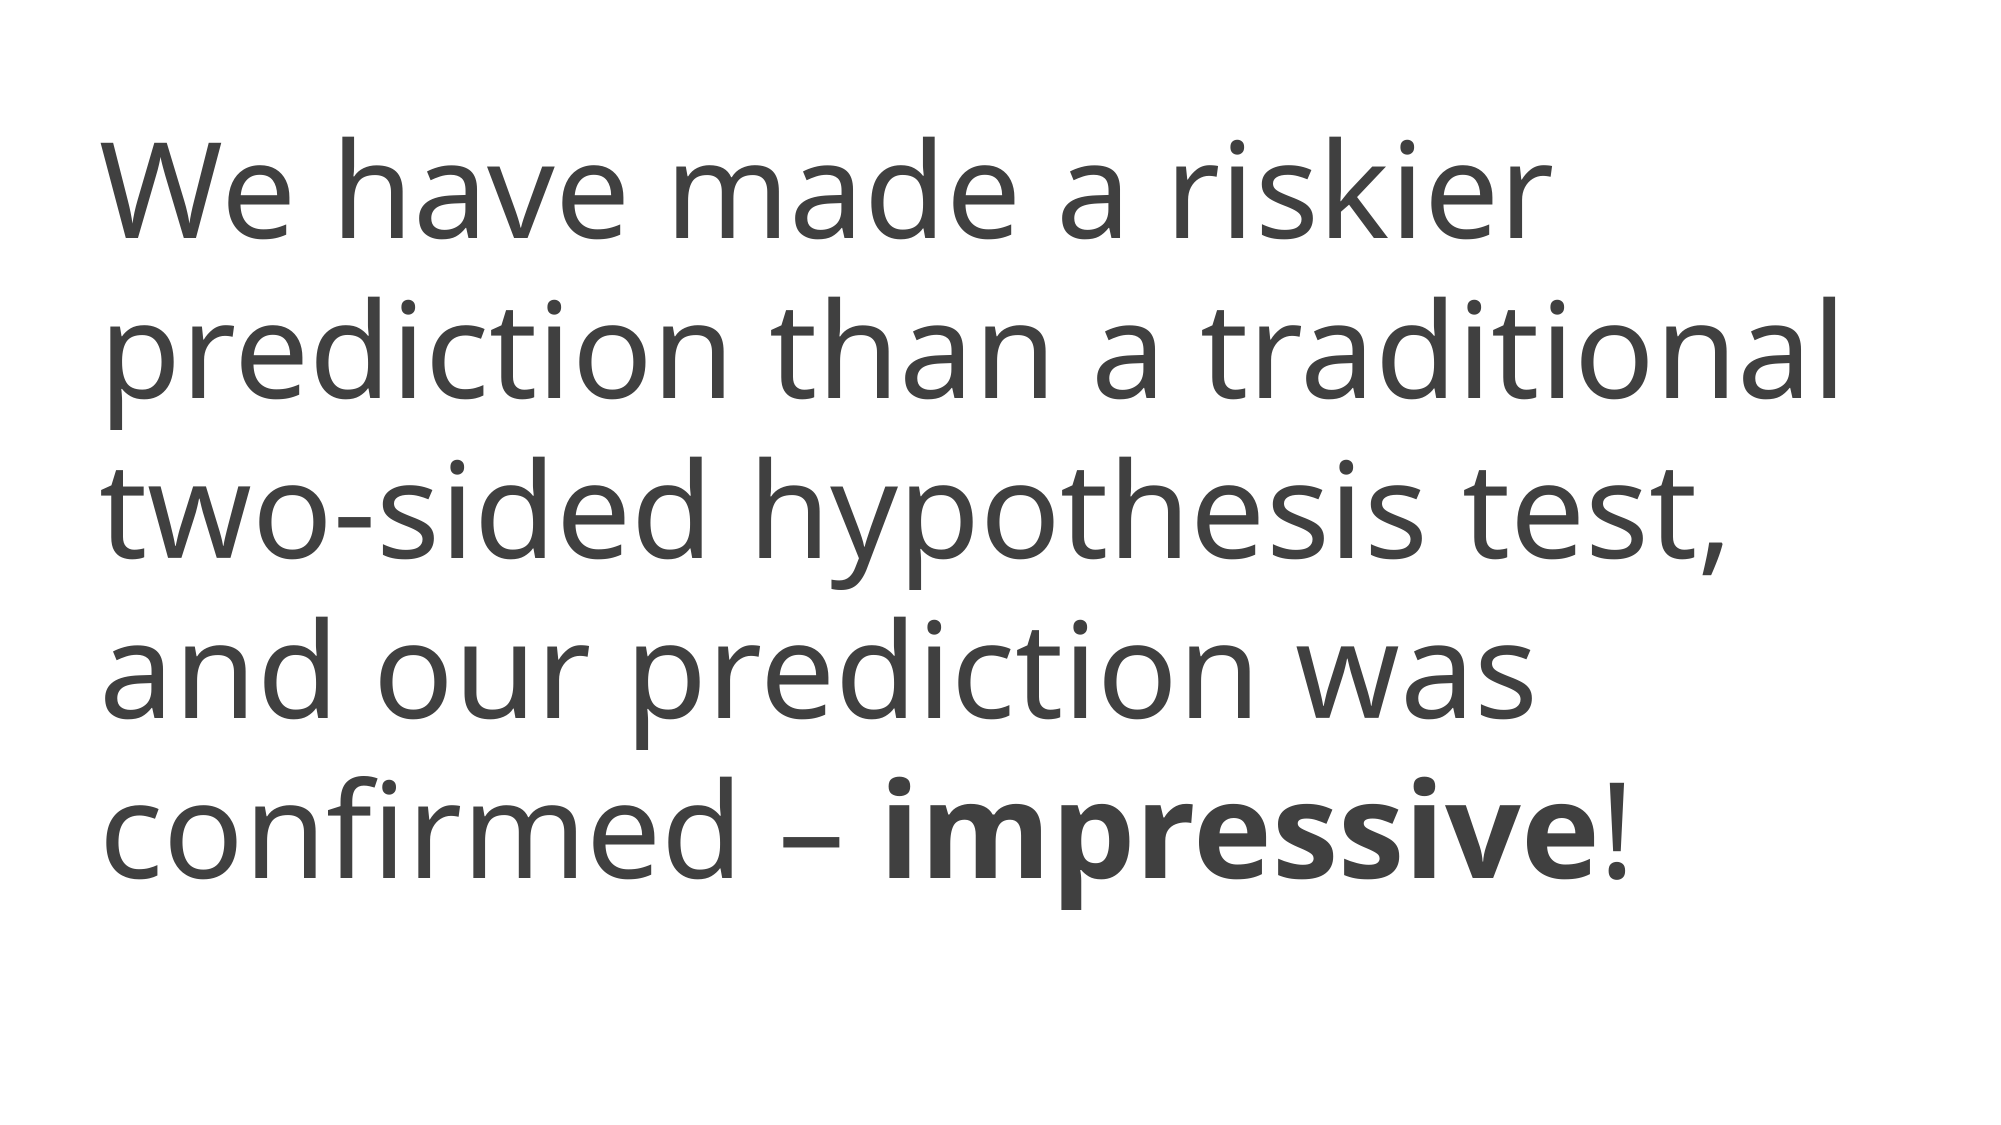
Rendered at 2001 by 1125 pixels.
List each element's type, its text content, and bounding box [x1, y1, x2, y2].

list We have made a riskier prediction than a traditional two-sided hypothesis test, and our prediction was confirmed – impressive! [85, 98, 1916, 1049]
